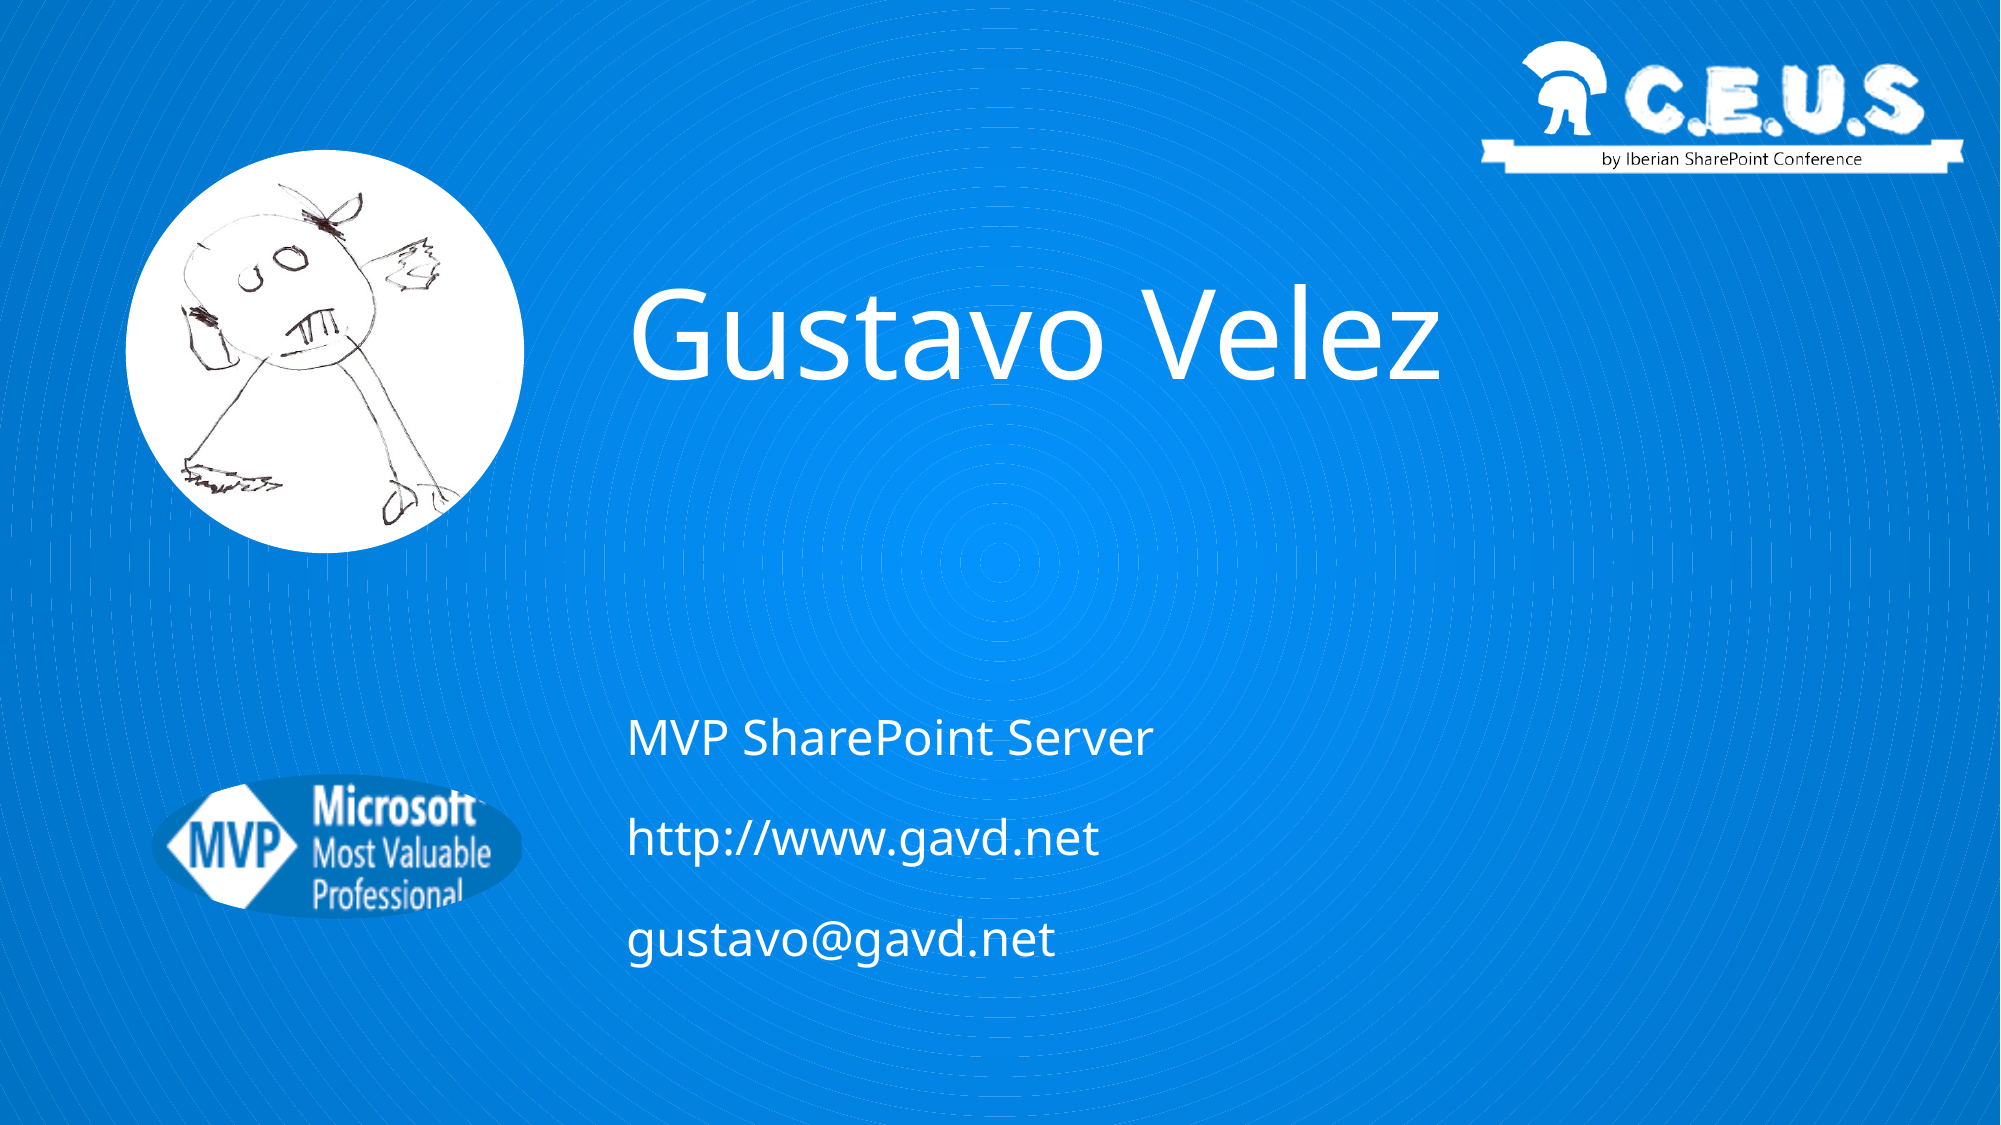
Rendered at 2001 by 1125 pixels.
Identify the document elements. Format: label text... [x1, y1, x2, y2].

title Gustavo Velez [611, 200, 1928, 478]
list gustavo@gavd.net [611, 906, 1928, 975]
picture [125, 149, 525, 554]
list http://www.gavd.net [611, 805, 1928, 874]
list MVP SharePoint Server [611, 705, 1928, 774]
picture [151, 774, 524, 919]
picture [1464, 23, 1975, 194]
